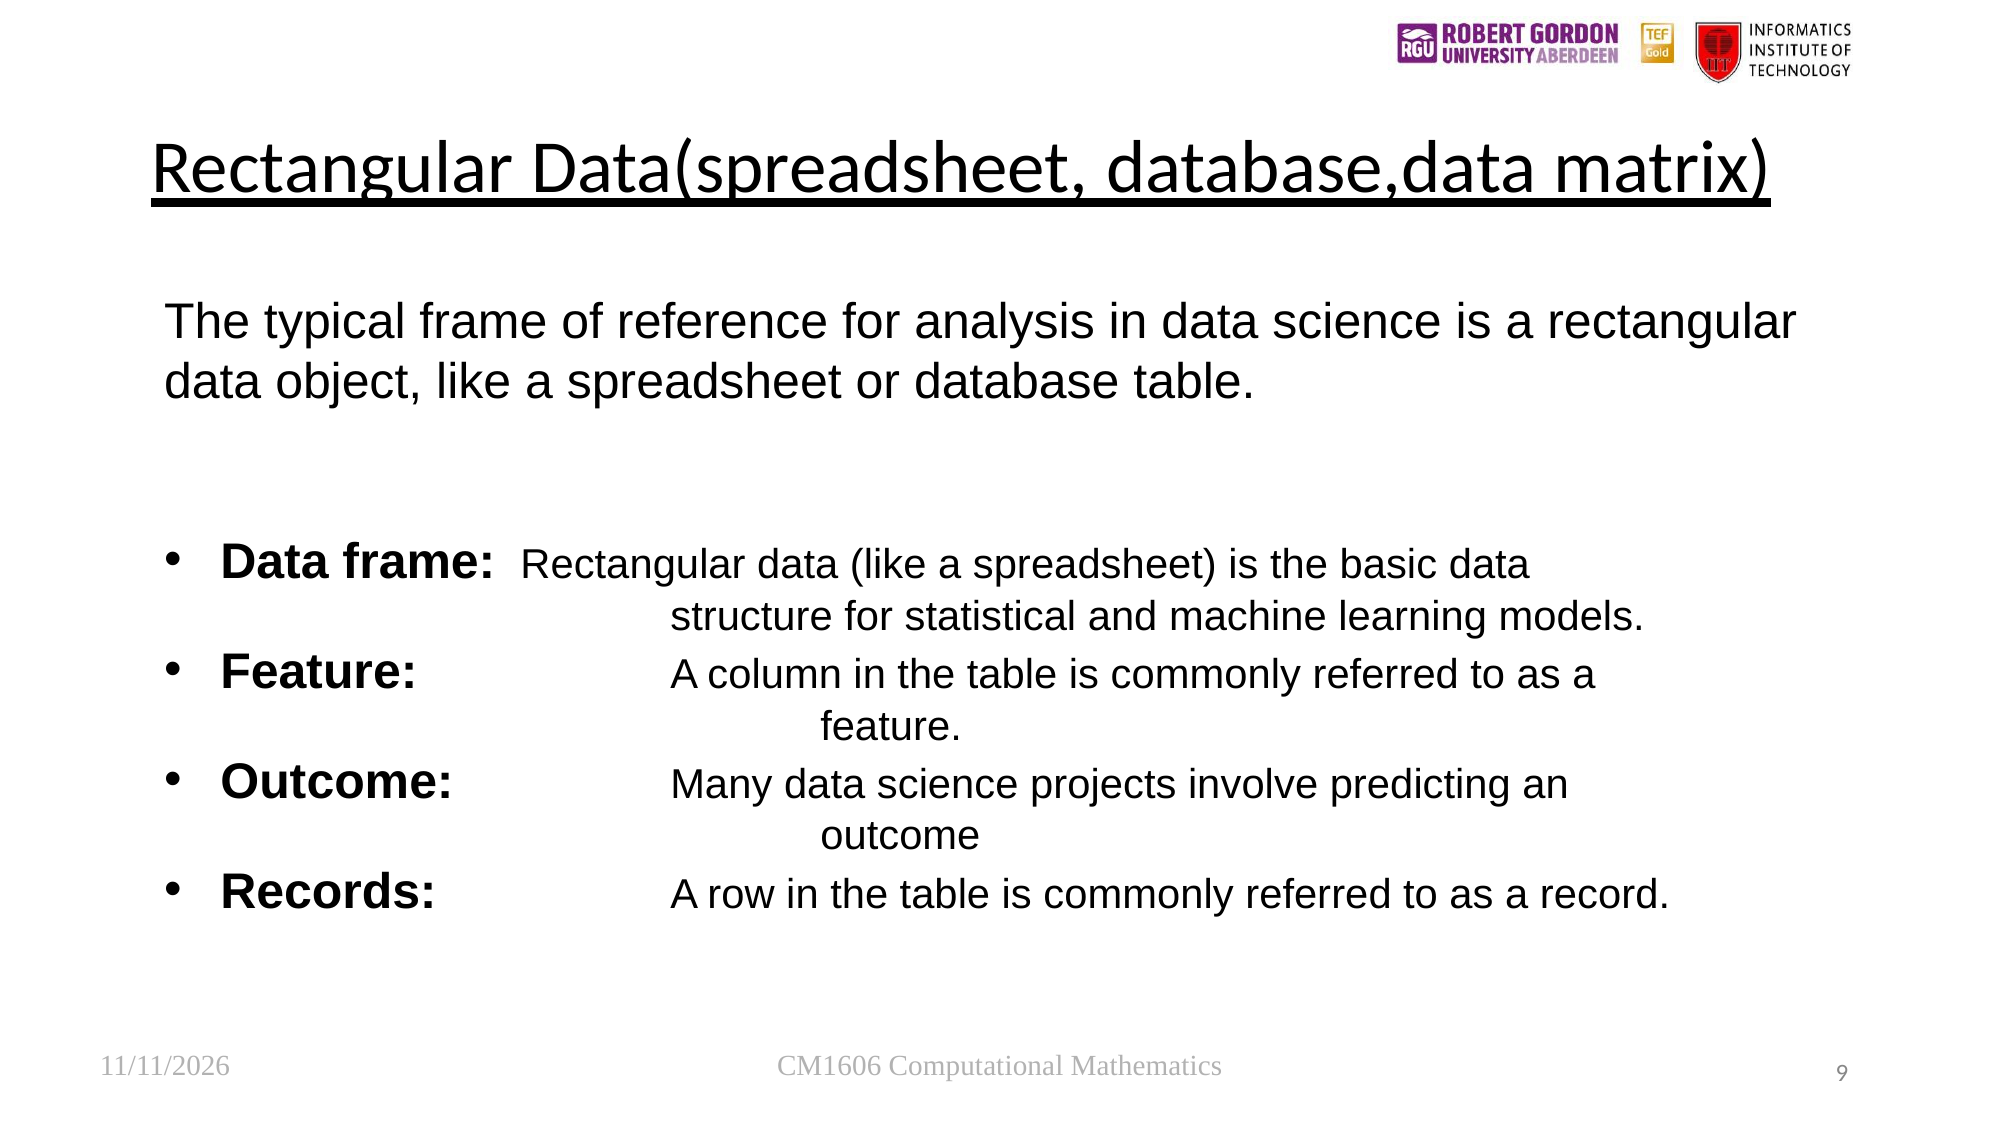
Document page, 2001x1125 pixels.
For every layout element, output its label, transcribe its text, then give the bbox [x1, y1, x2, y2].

slide_number 9 [1816, 1060, 1857, 1091]
text_box The typical frame of reference for analysis in data science is a rectangular data object, like a spreadsheet or database table. Data frame: Rectangular data (like a spreadsheet) is the basic data structure for statistical and machine learning models. Feature: A column in the table is commonly referred to as a feature. Outcome: Many data science projects involve predicting an outcome Records: A row in the table is commonly referred to as a record. [149, 280, 1857, 926]
picture [1388, 16, 1684, 70]
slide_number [99, 1046, 560, 1103]
picture [1693, 16, 1853, 86]
footer CM1606 Computational Mathematics [680, 1046, 1320, 1103]
title Rectangular Data(spreadsheet, database,data matrix) [149, 104, 1866, 306]
